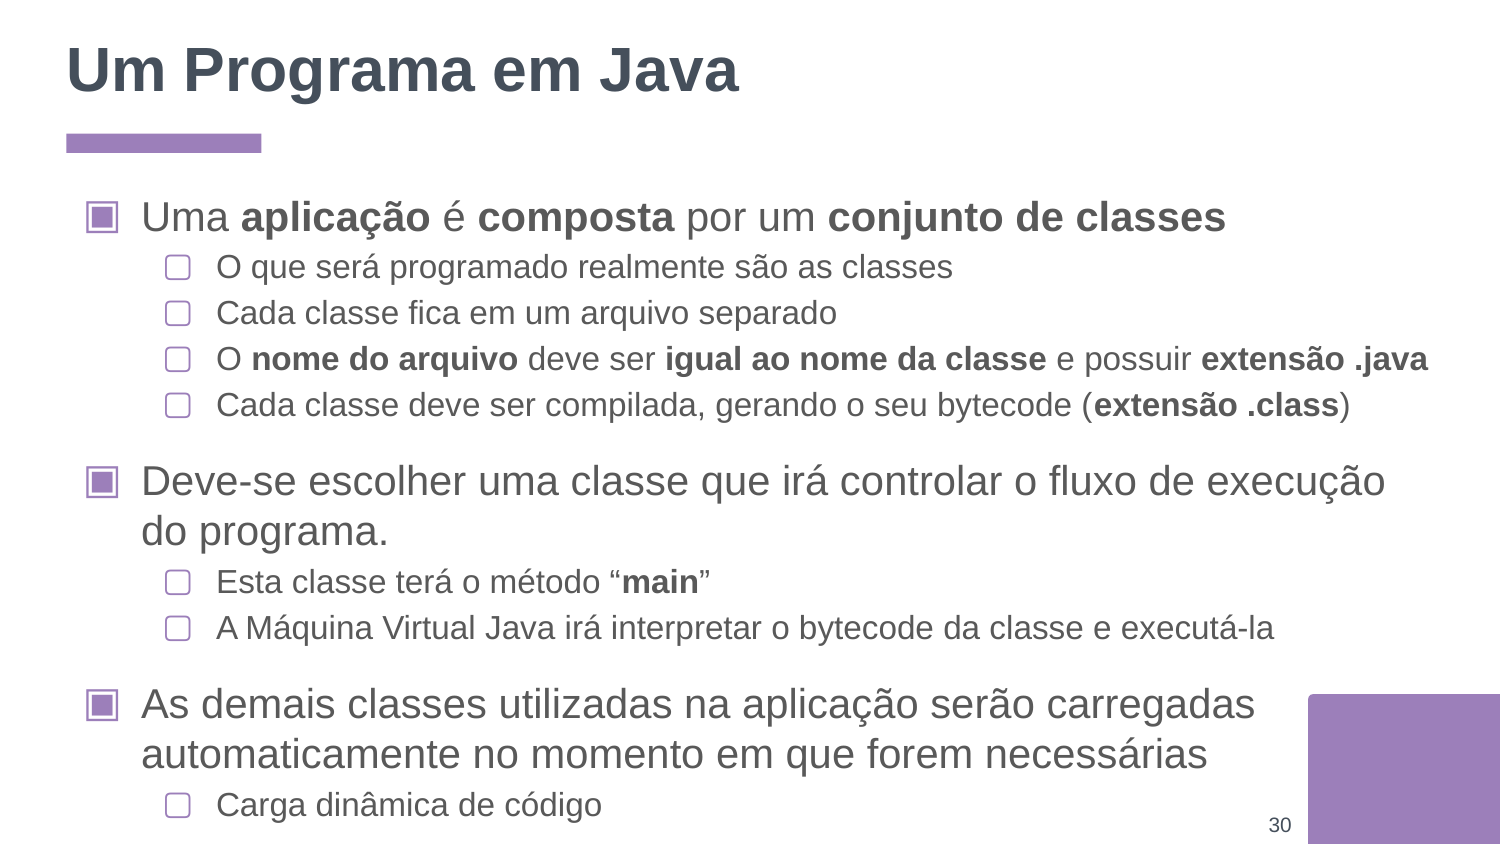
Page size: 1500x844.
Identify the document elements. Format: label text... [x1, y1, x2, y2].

title Um Programa em Java [51, 0, 1449, 134]
list Uma aplicação é composta por um conjunto de classes O que será programado realmente são as classes Cada classe fica em um arquivo separado O nome do arquivo deve ser igual ao nome da classe e possuir extensão .java Cada classe deve ser compilada, gerando o seu bytecode (extensão .class) Deve-se escolher uma classe que irá controlar o fluxo de execução do programa. Esta classe terá o método “main” A Máquina Virtual Java irá interpretar o bytecode da classe e executá-la As demais classes utilizadas na aplicação serão carregadas automaticamente no momento em que forem necessárias Carga dinâmica de código [51, 166, 1449, 822]
slide_number ‹#› [1216, 791, 1307, 844]
